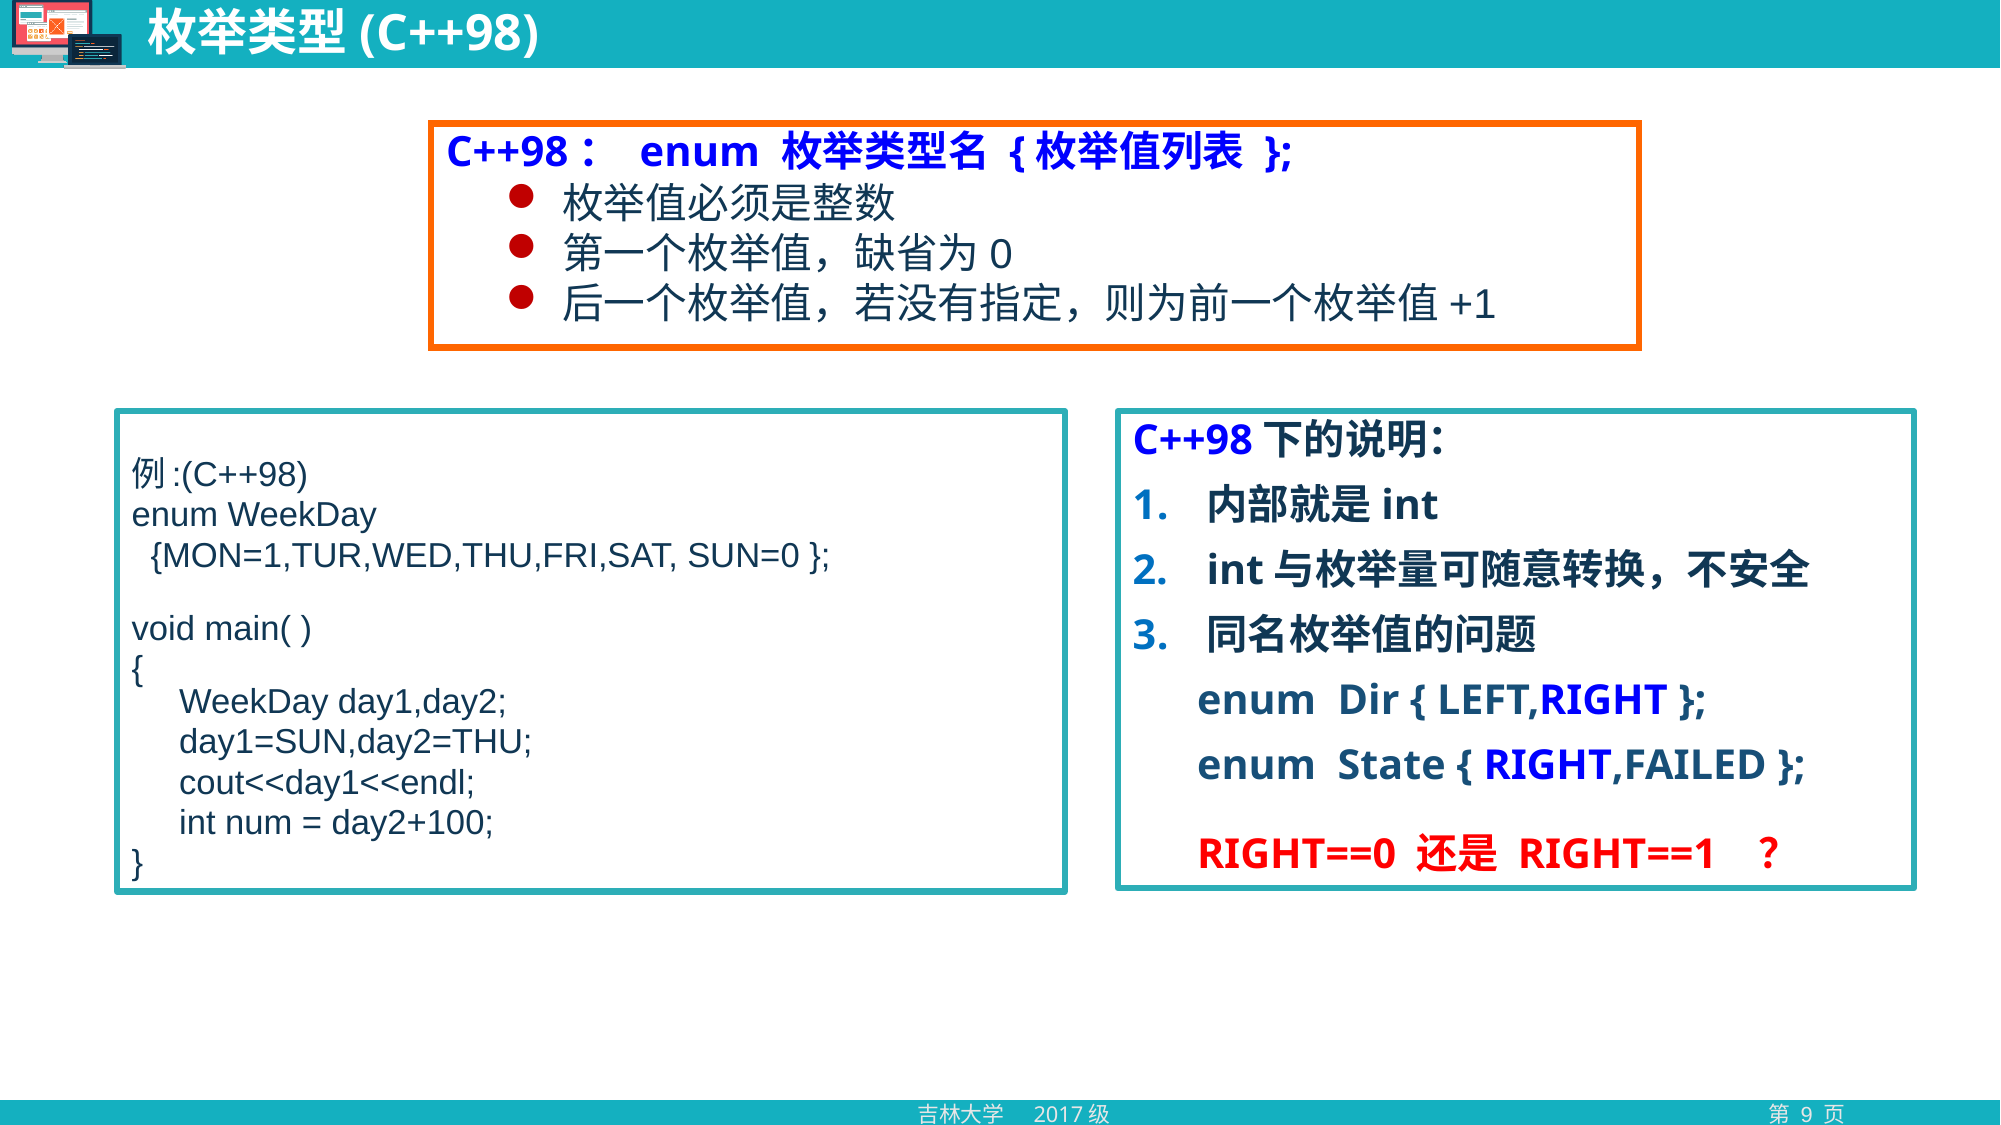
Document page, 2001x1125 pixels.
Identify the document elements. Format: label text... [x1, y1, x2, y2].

list C++98： enum 枚举类型名 {枚举值列表 }; 枚举值必须是整数 第一个枚举值，缺省为0 后一个枚举值，若没有指定，则为前一个枚举值+1 [426, 118, 1644, 353]
title 枚举类型(C++98) [132, 5, 1285, 64]
list 例:(C++98) enum WeekDay {MON=1,TUR,WED,THU,FRI,SAT, SUN=0 }; void main( ) { WeekDay day1,day2; day1=SUN,day2=THU; cout<<day1<<endl; int num = day2+100; } [112, 406, 1070, 897]
picture [12, 0, 126, 69]
list C++98下的说明： 内部就是int int与枚举量可随意转换，不安全 同名枚举值的问题 enum Dir { LEFT,RIGHT }; enum State { RIGHT,FAILED }; RIGHT==0 还是 RIGHT==1 ？ [1116, 409, 1916, 890]
